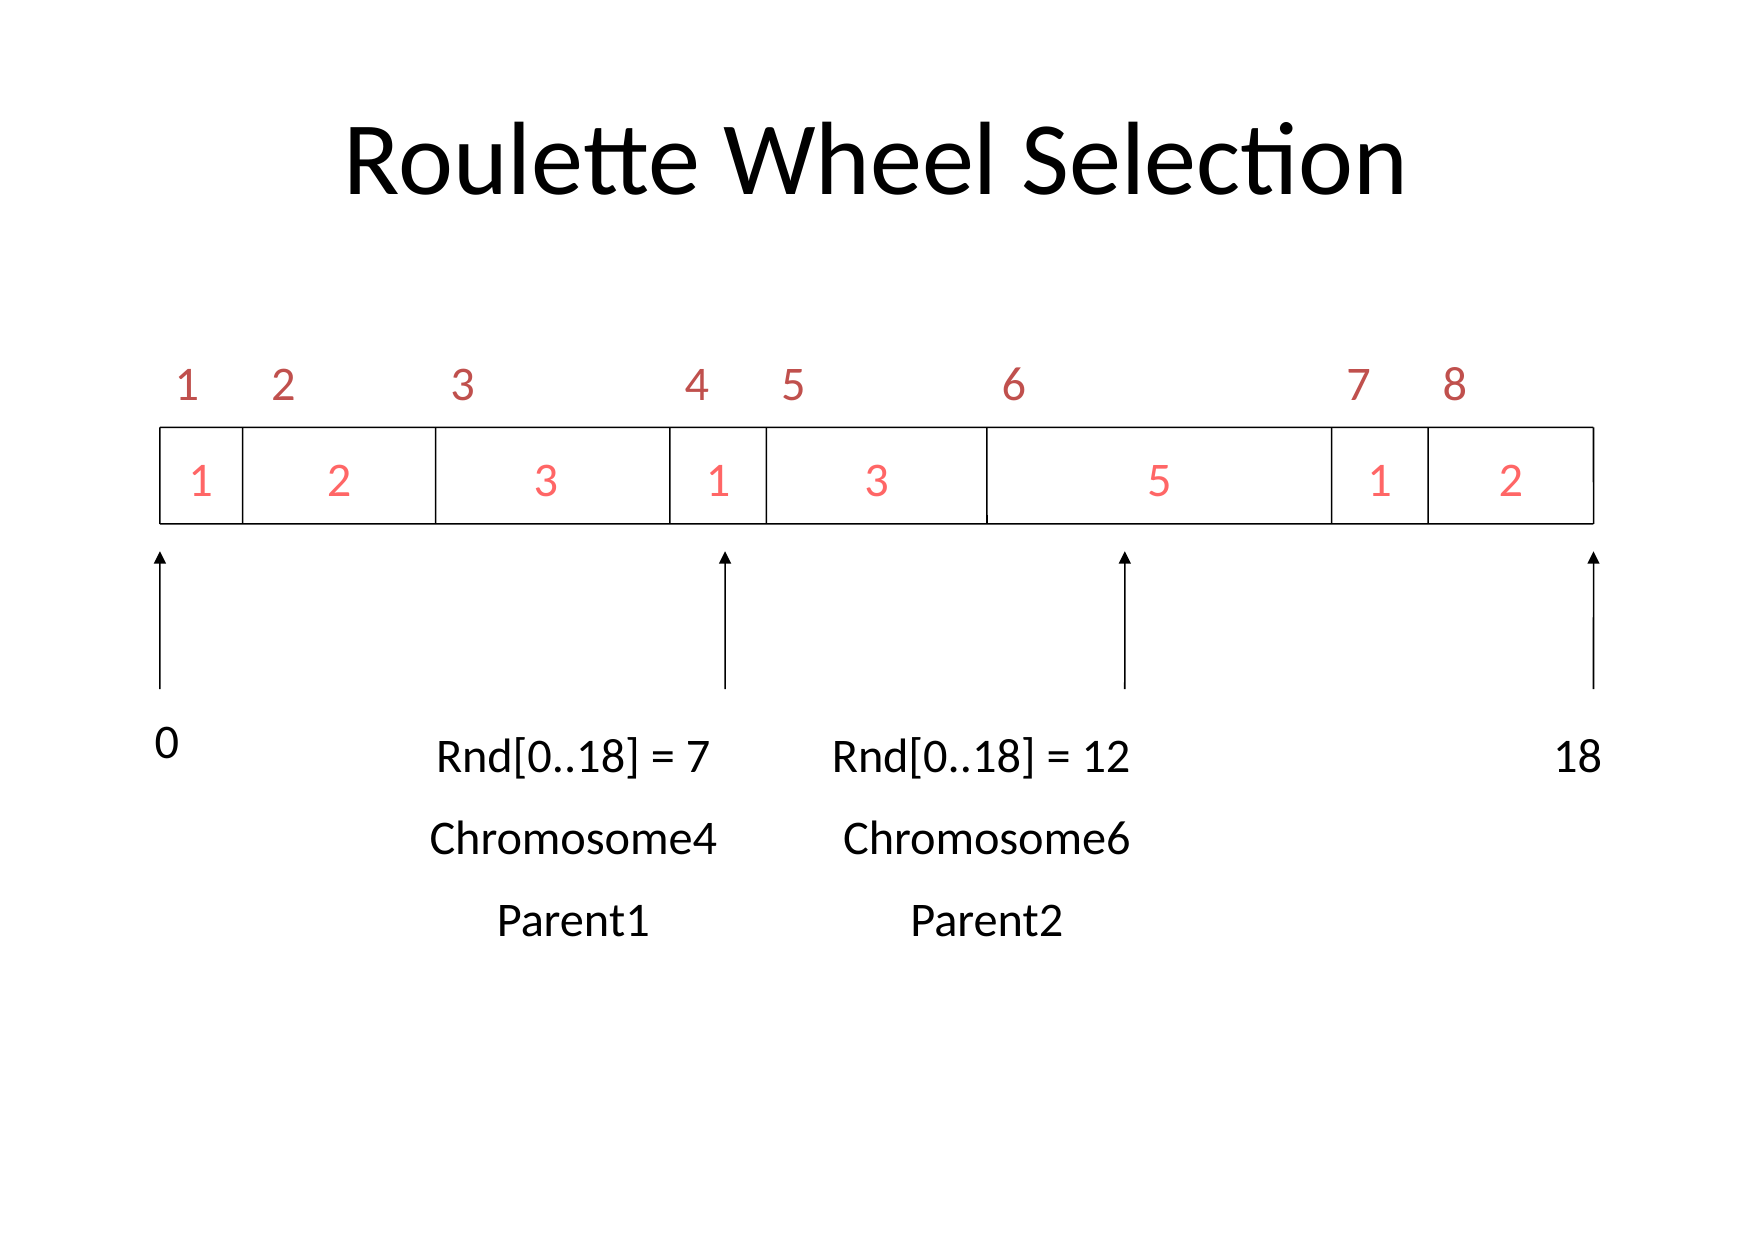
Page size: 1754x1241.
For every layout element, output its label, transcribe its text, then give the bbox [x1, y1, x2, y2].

text_box 5 [766, 344, 863, 418]
text_box 1 [173, 441, 229, 514]
text_box Rnd[0..18] = 12 Chromosome6 Parent2 [780, 716, 1194, 954]
text_box 2 [256, 441, 422, 514]
text_box Rnd[0..18] = 7 Chromosome4 Parent1 [380, 716, 767, 954]
text_box 5 [986, 441, 1331, 514]
text_box 8 [1428, 344, 1525, 418]
text_box 3 [766, 441, 986, 514]
text_box 6 [986, 344, 1084, 418]
text_box [718, 551, 732, 690]
text_box 1 [669, 441, 766, 514]
text_box 18 [1538, 716, 1649, 790]
text_box 3 [435, 441, 657, 514]
text_box [1118, 551, 1132, 690]
text_box 4 [669, 344, 766, 418]
text_box 1 [1331, 441, 1428, 514]
title Roulette Wheel Selection [87, 49, 1666, 257]
text_box 2 [1441, 441, 1580, 514]
text_box 3 [435, 344, 546, 418]
text_box [153, 551, 167, 690]
text_box 0 [90, 702, 243, 776]
text_box 2 [271, 344, 381, 418]
text_box [1587, 551, 1600, 690]
text_box 1 [159, 344, 271, 418]
text_box 7 [1331, 344, 1428, 418]
